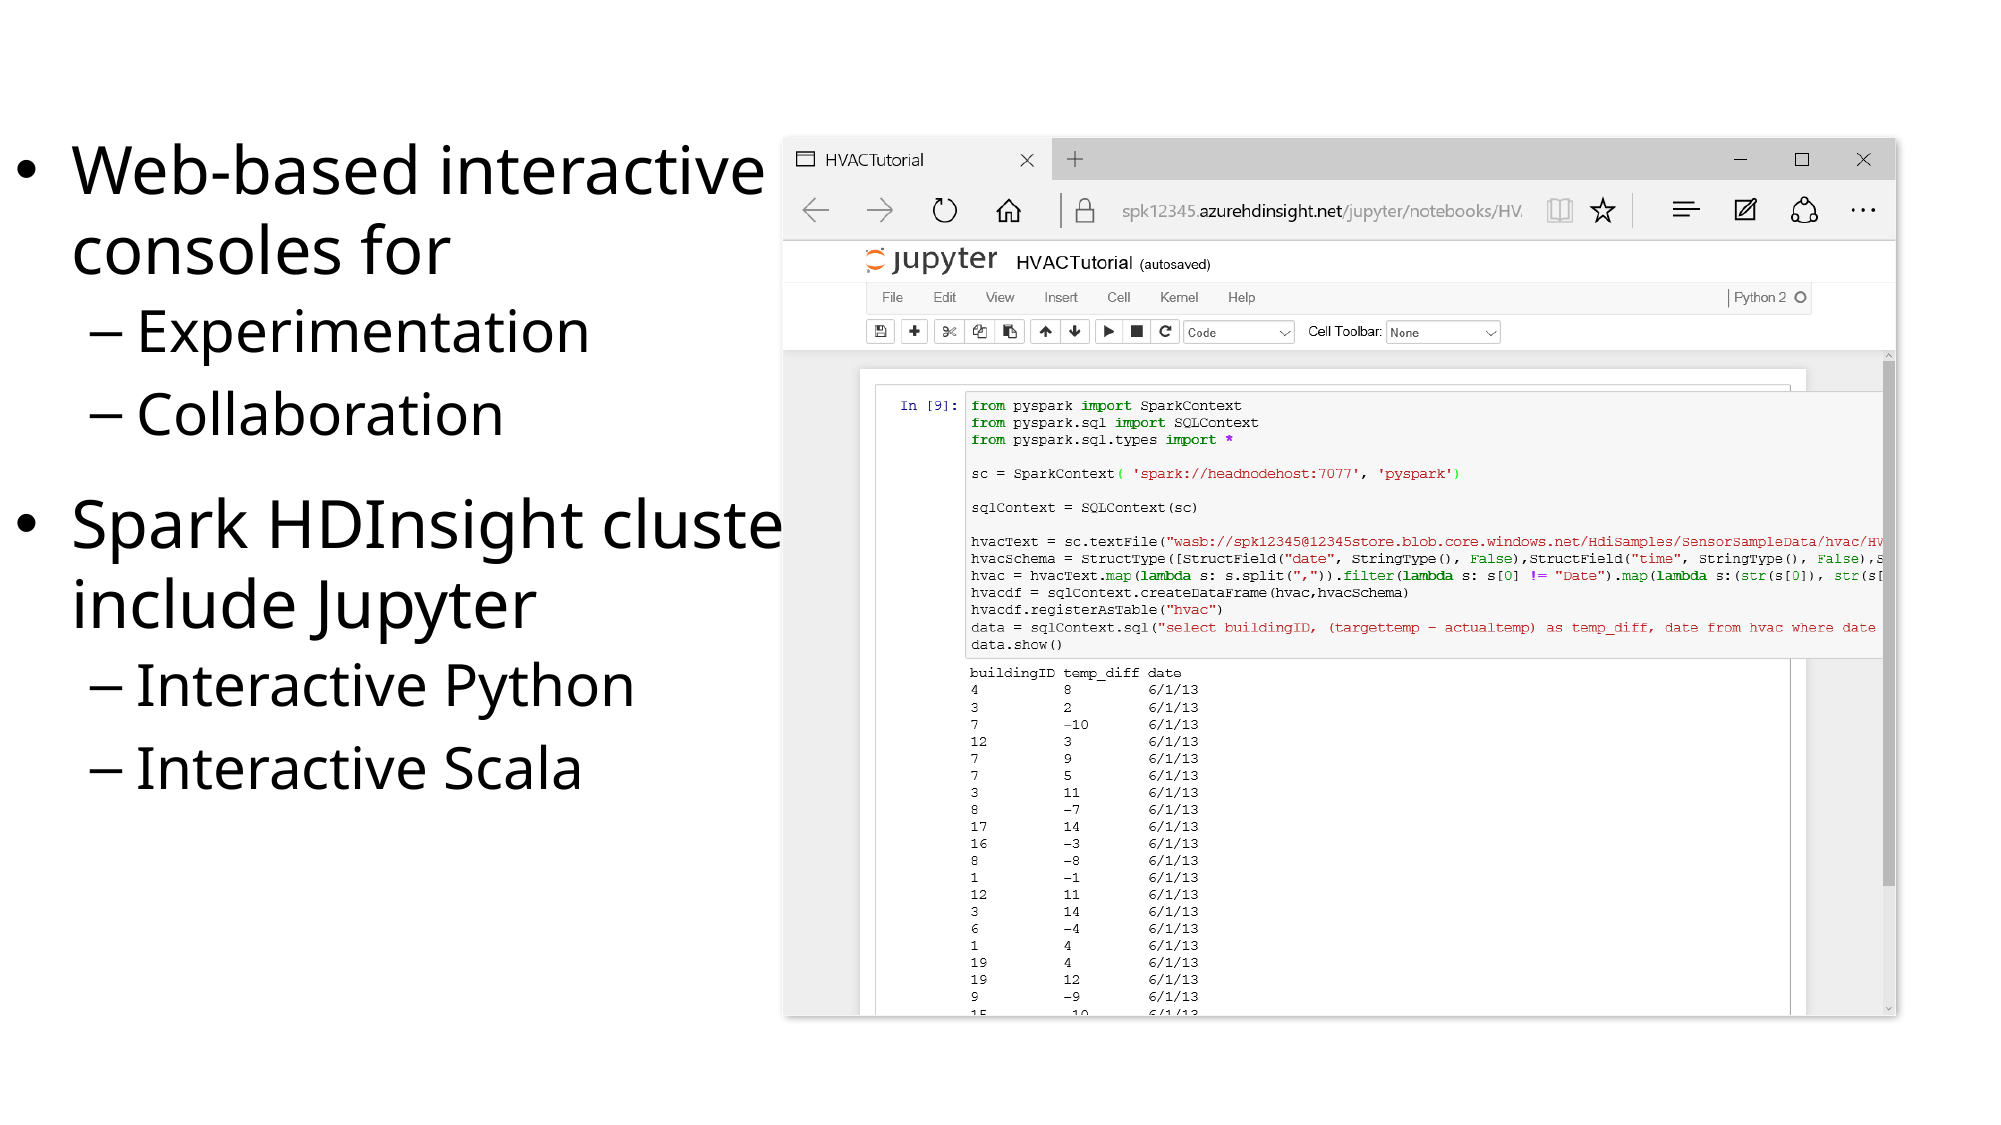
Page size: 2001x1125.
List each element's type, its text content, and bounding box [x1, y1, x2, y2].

list Web-based interactive consoles for Experimentation Collaboration Spark HDInsight clusters include Jupyter Interactive Python Interactive Scala [0, 120, 889, 1052]
picture [782, 137, 1896, 1016]
